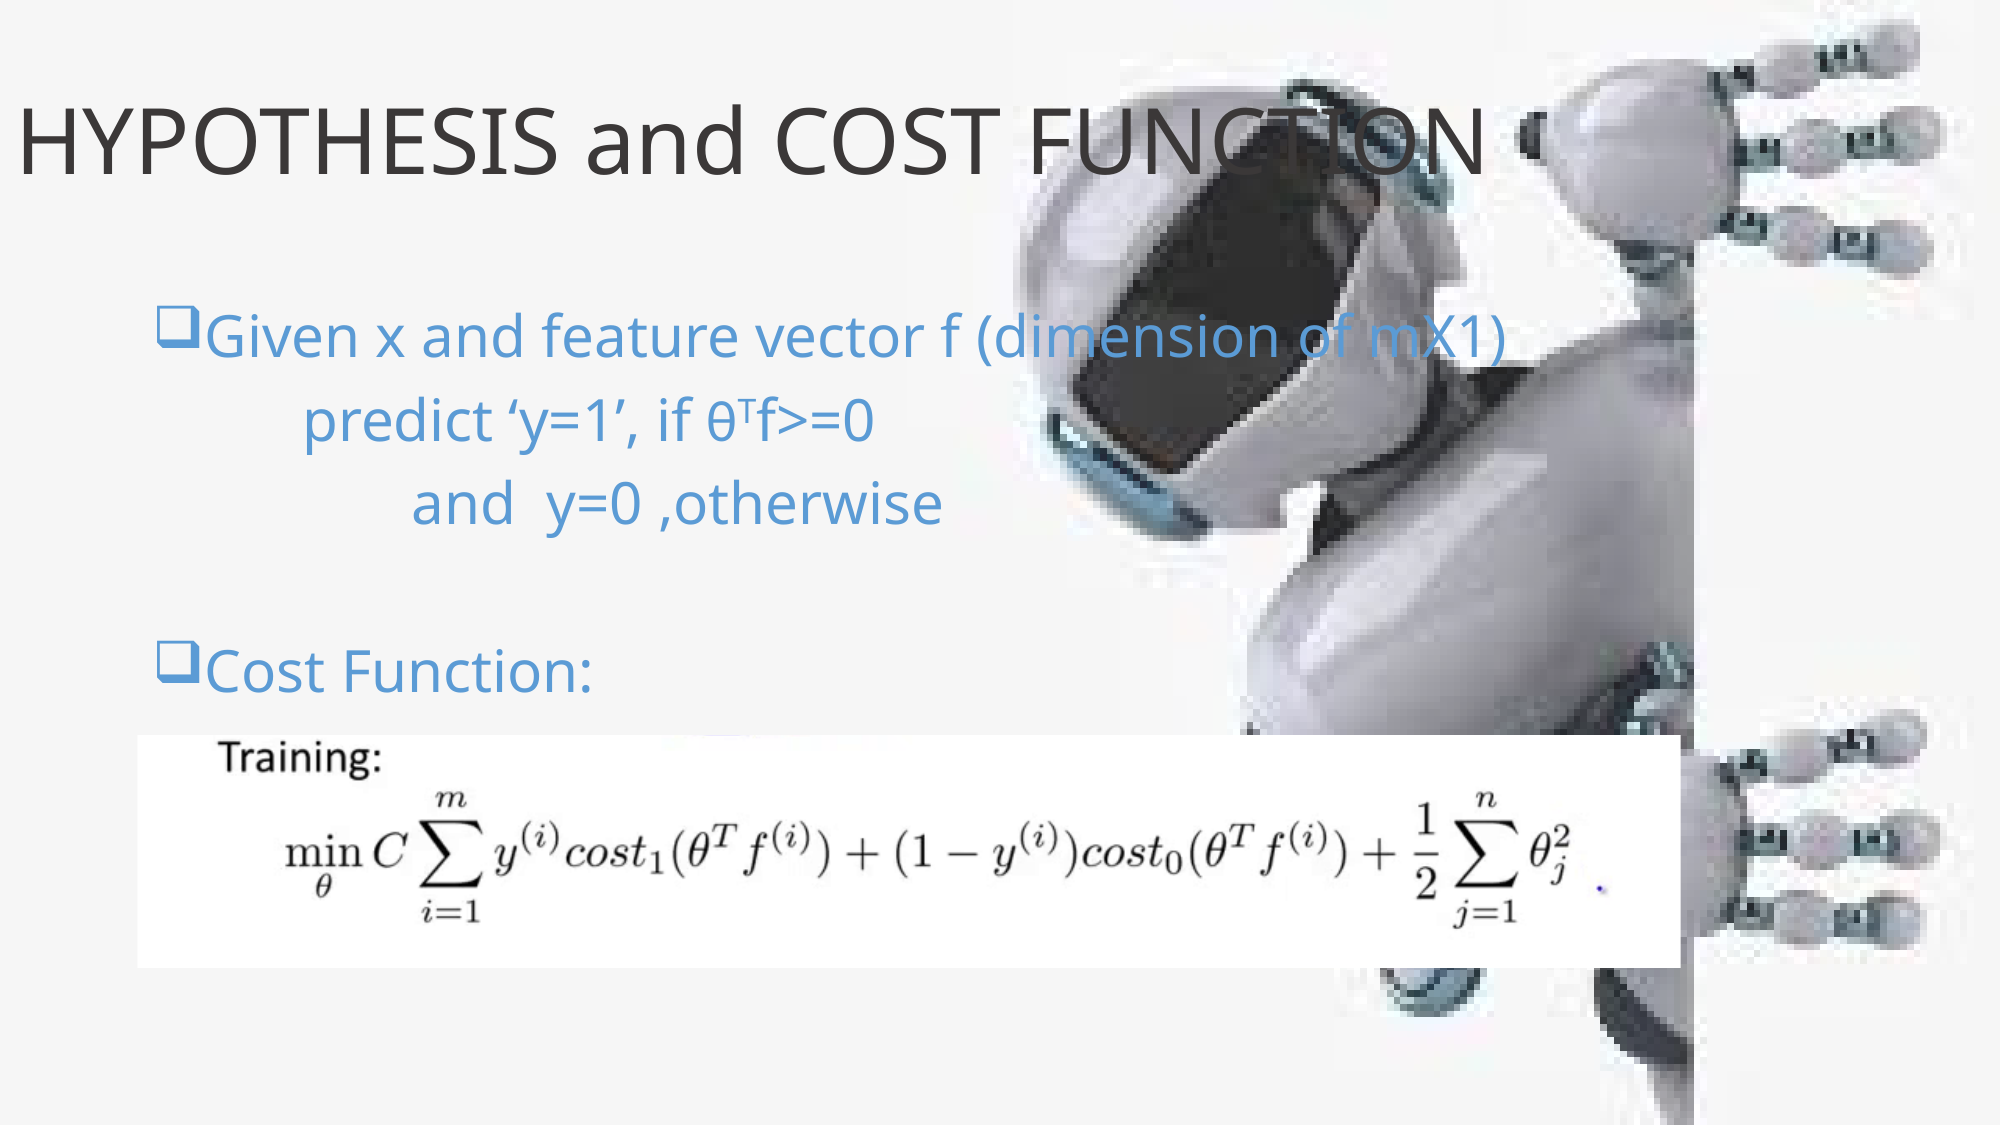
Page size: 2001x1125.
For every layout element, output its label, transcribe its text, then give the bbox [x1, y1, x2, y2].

list Given x and feature vector f (dimension of mX1) predict ‘y=1’, if θTf>=0 and y=0 ,otherwise Cost Function: [137, 299, 1863, 1014]
title HYPOTHESIS and COST FUNCTION [0, 36, 1725, 254]
picture [137, 735, 1681, 968]
